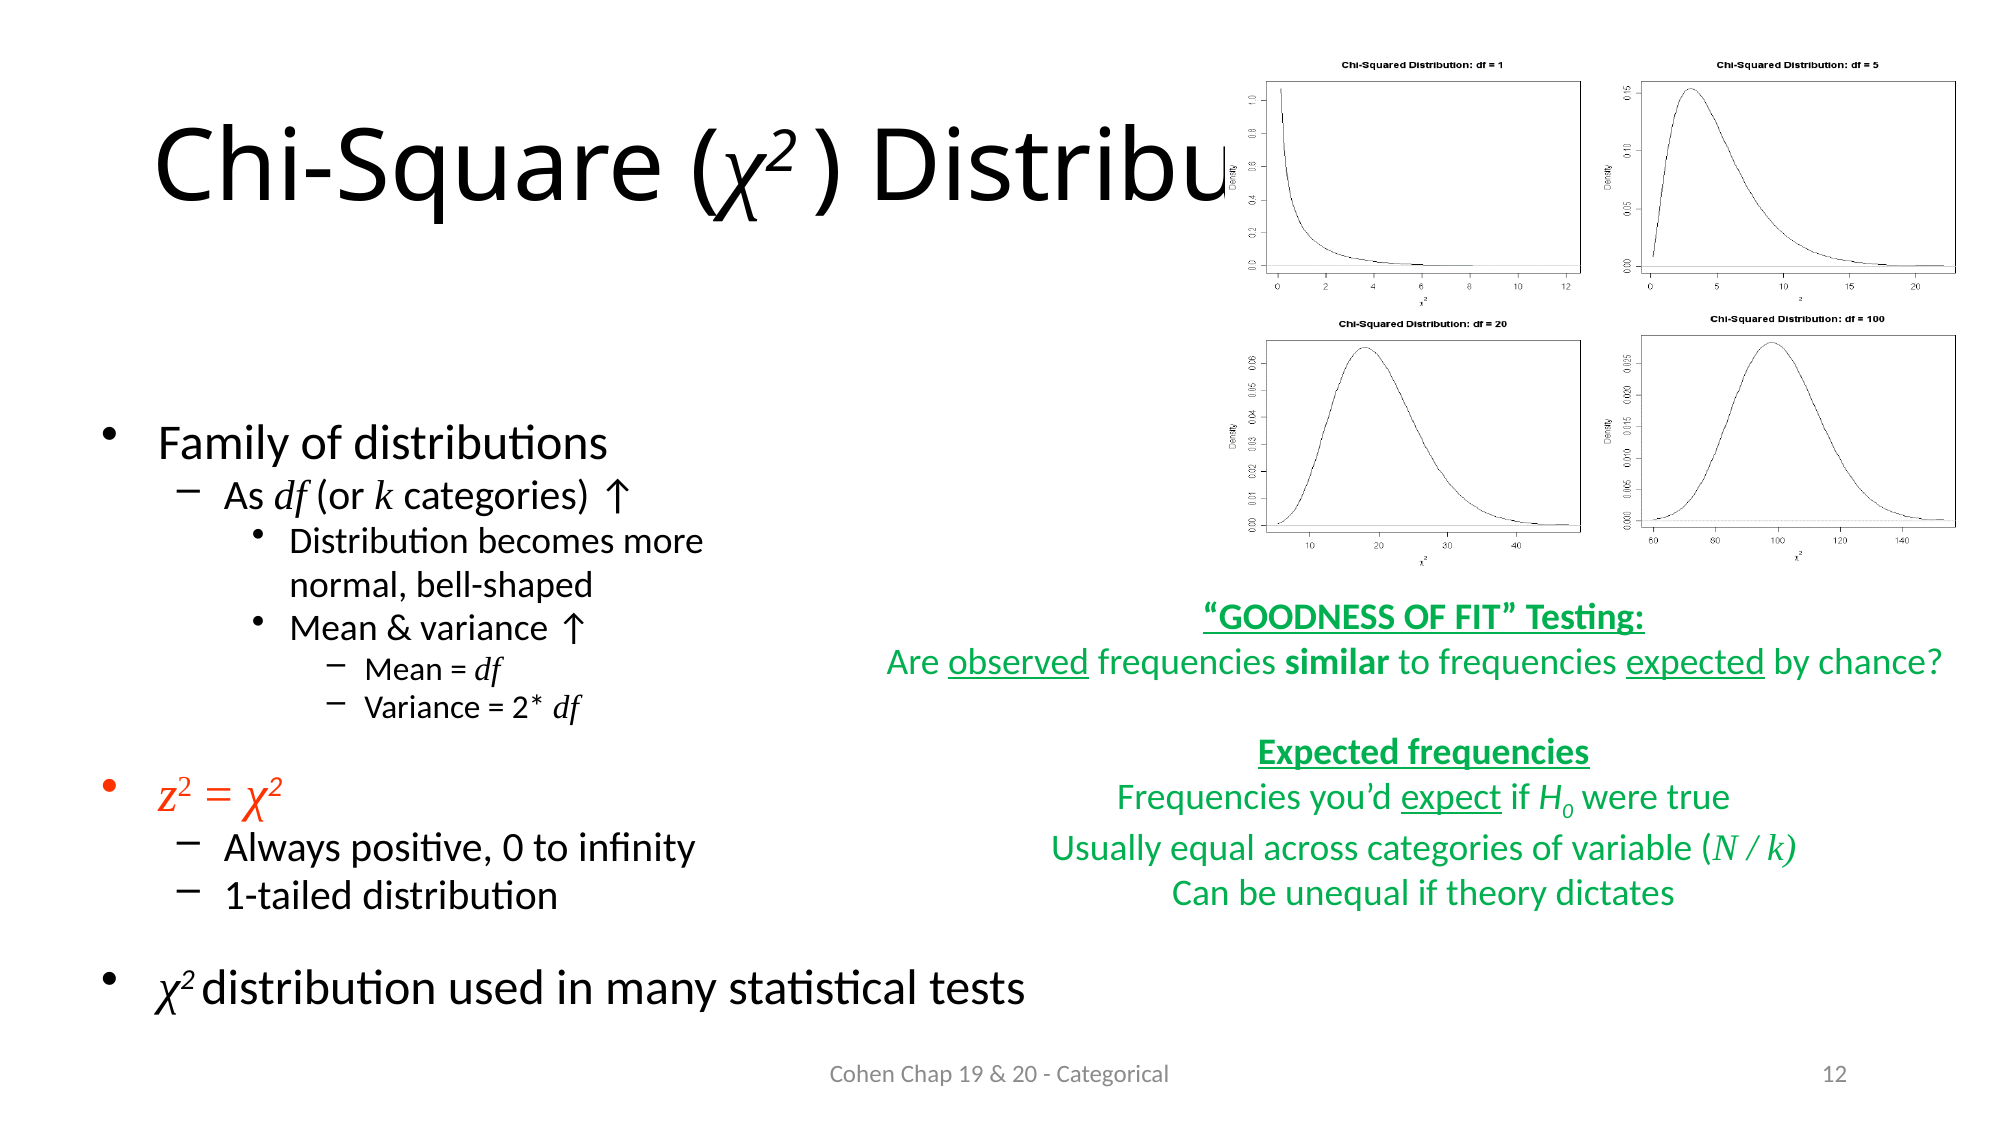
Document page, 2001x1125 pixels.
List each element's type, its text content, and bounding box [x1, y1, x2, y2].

slide_number 12 [1487, 1042, 1863, 1103]
text_box Family of distributions As df (or k categories) ↑ Distribution becomes more normal, bell-shaped Mean & variance ↑ Mean = df Variance = 2* df z2 = χ2 Always positive, 0 to infinity 1-tailed distribution χ2 distribution used in many statistical tests [86, 413, 1487, 1125]
title Chi-Square (χ2 ) Distribution [137, 59, 1225, 278]
picture [1225, 47, 1976, 574]
text_box “GOODNESS OF FIT” Testing: Are observed frequencies similar to frequencies expected by chance? Expected frequencies Frequencies you’d expect if H0 were true Usually equal across categories of variable (N / k) Can be unequal if theory dictates [871, 584, 1976, 921]
